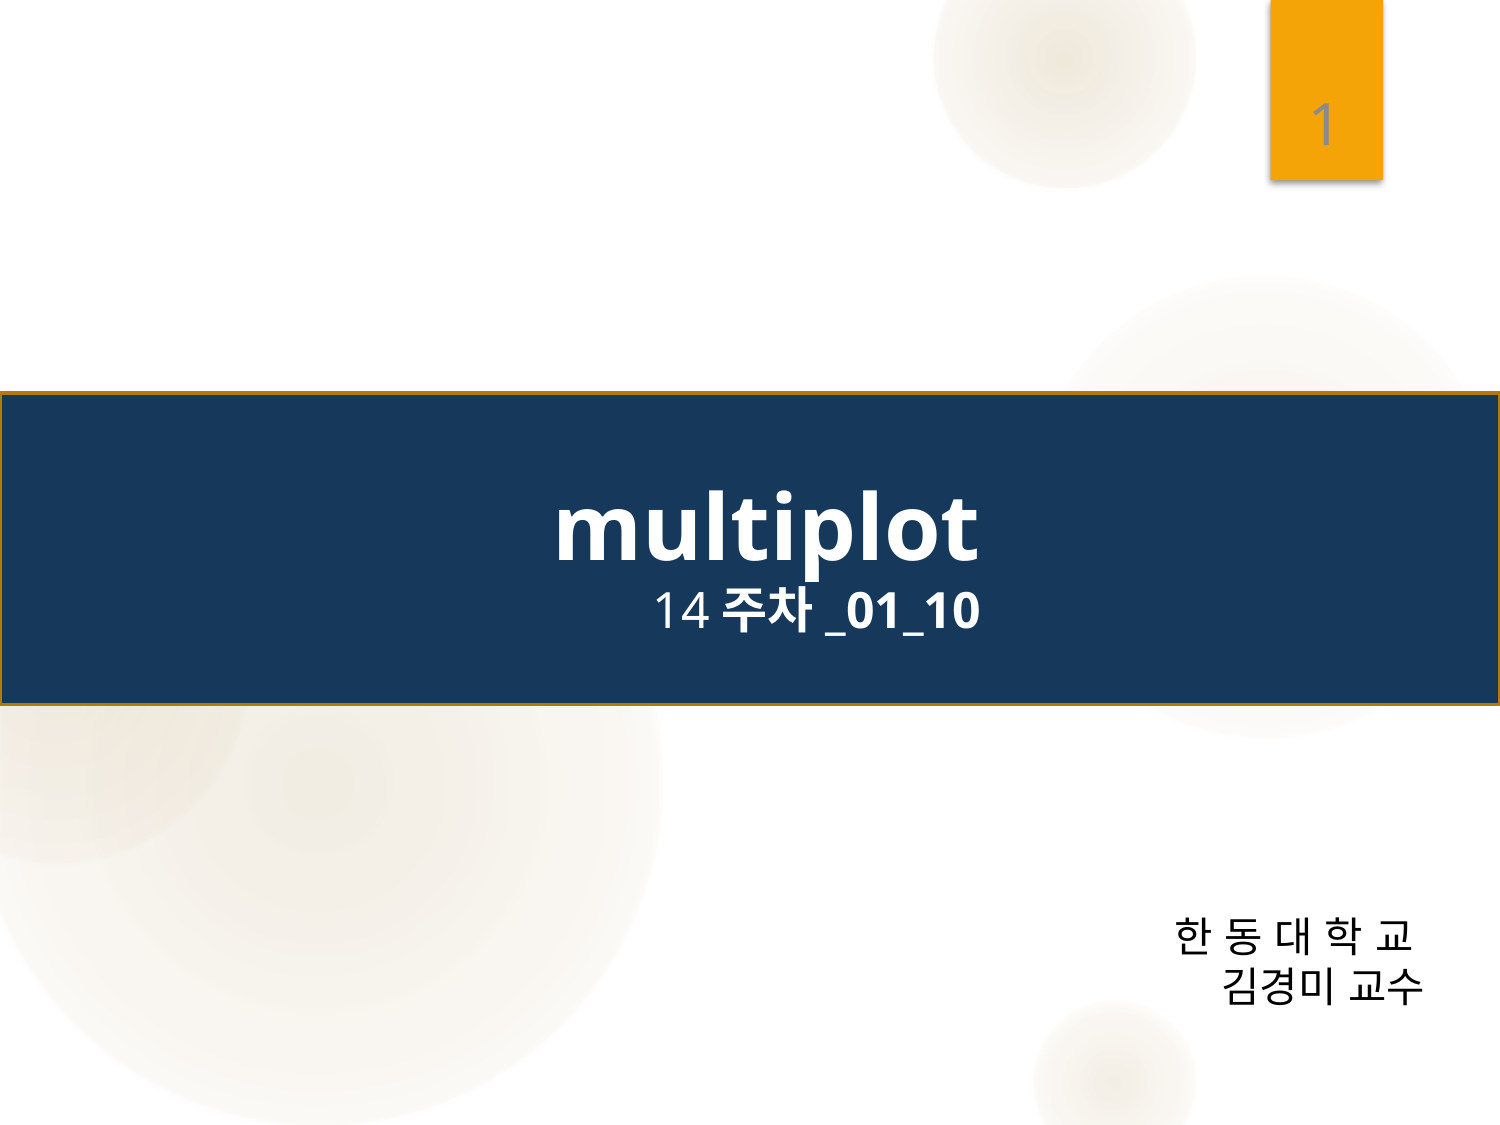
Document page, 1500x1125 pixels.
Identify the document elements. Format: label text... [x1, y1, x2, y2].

slide_number 1 [1273, 48, 1378, 175]
text_box [0, 391, 1500, 706]
title multiplot 14주차_01_10 [0, 441, 996, 666]
subtitle 한 동 대 학 교 김경미 교수 [978, 793, 1441, 1019]
